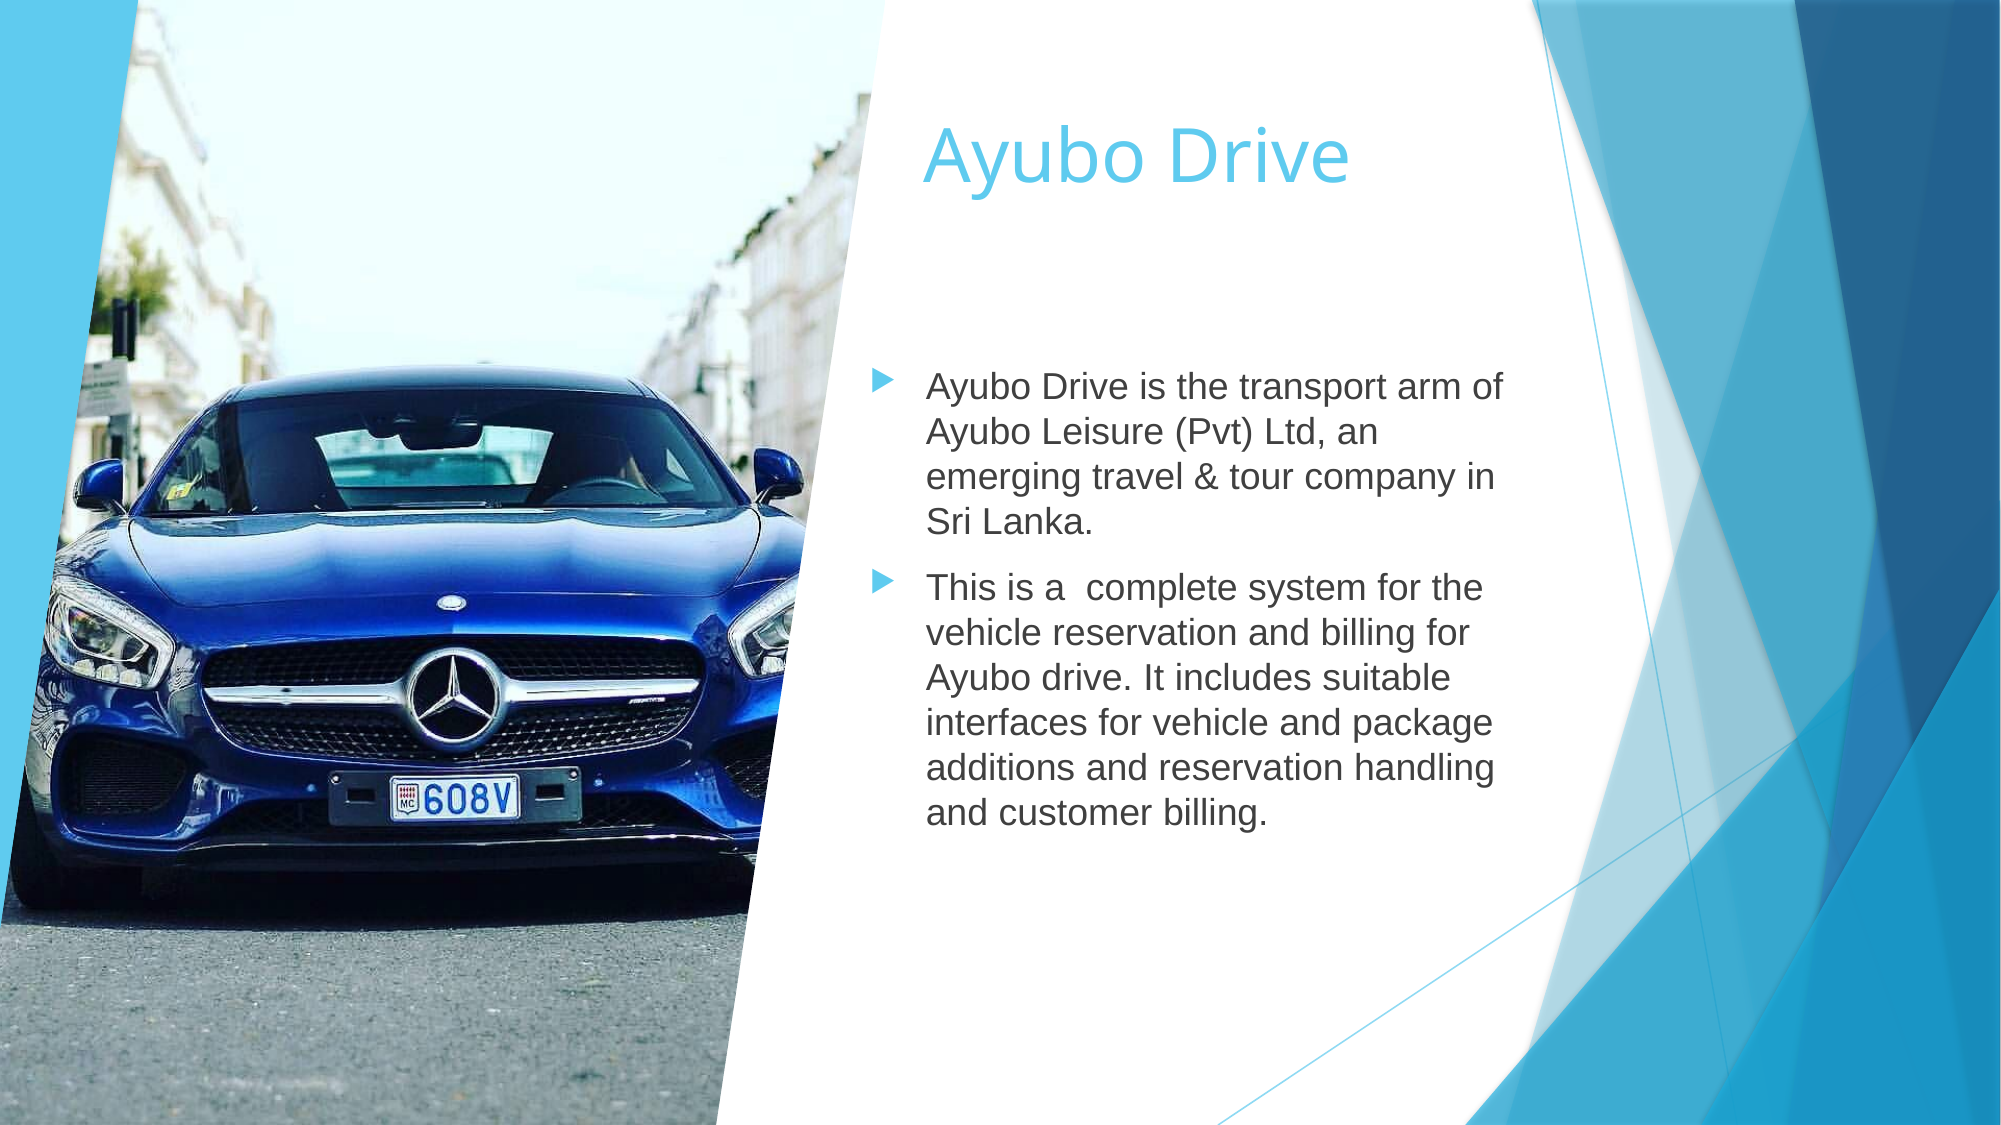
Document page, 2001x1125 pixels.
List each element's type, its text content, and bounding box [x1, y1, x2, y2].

title Ayubo Drive [908, 99, 1522, 317]
picture [0, 0, 886, 1125]
list Ayubo Drive is the transport arm of Ayubo Leisure (Pvt) Ltd, an emerging travel & tour company in Sri Lanka. This is a complete system for the vehicle reservation and billing for Ayubo drive. It includes suitable interfaces for vehicle and package additions and reservation handling and customer billing. [890, 354, 1522, 992]
